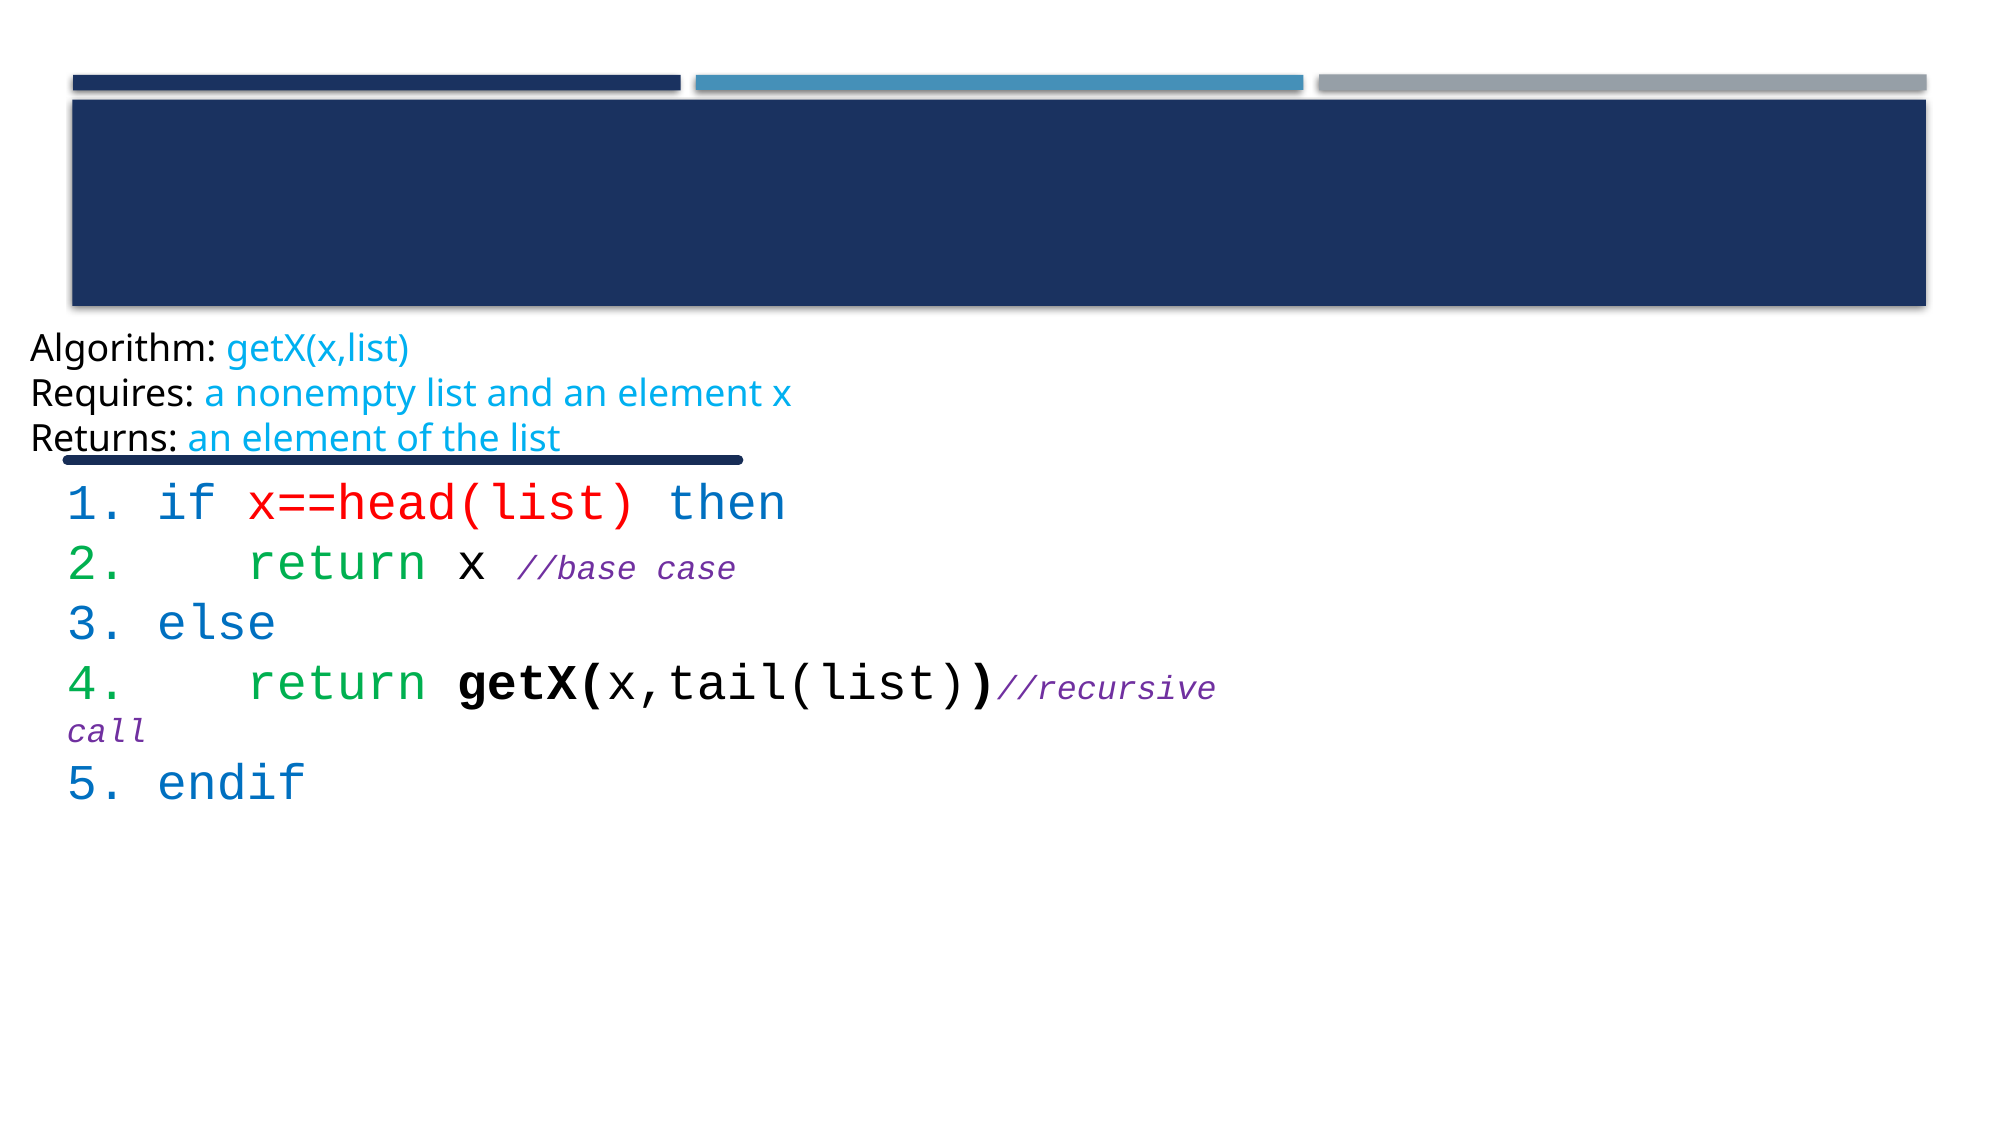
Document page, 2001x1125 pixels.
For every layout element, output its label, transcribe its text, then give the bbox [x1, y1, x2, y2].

text_box Algorithm: getX(x,list) Requires: a nonempty list and an element x Returns: an element of the list [15, 317, 808, 467]
text_box 1. if x==head(list) then 2. return x //base case 3. else 4. return getX(x,tail(list))//recursive call 5. endif [52, 462, 1284, 817]
